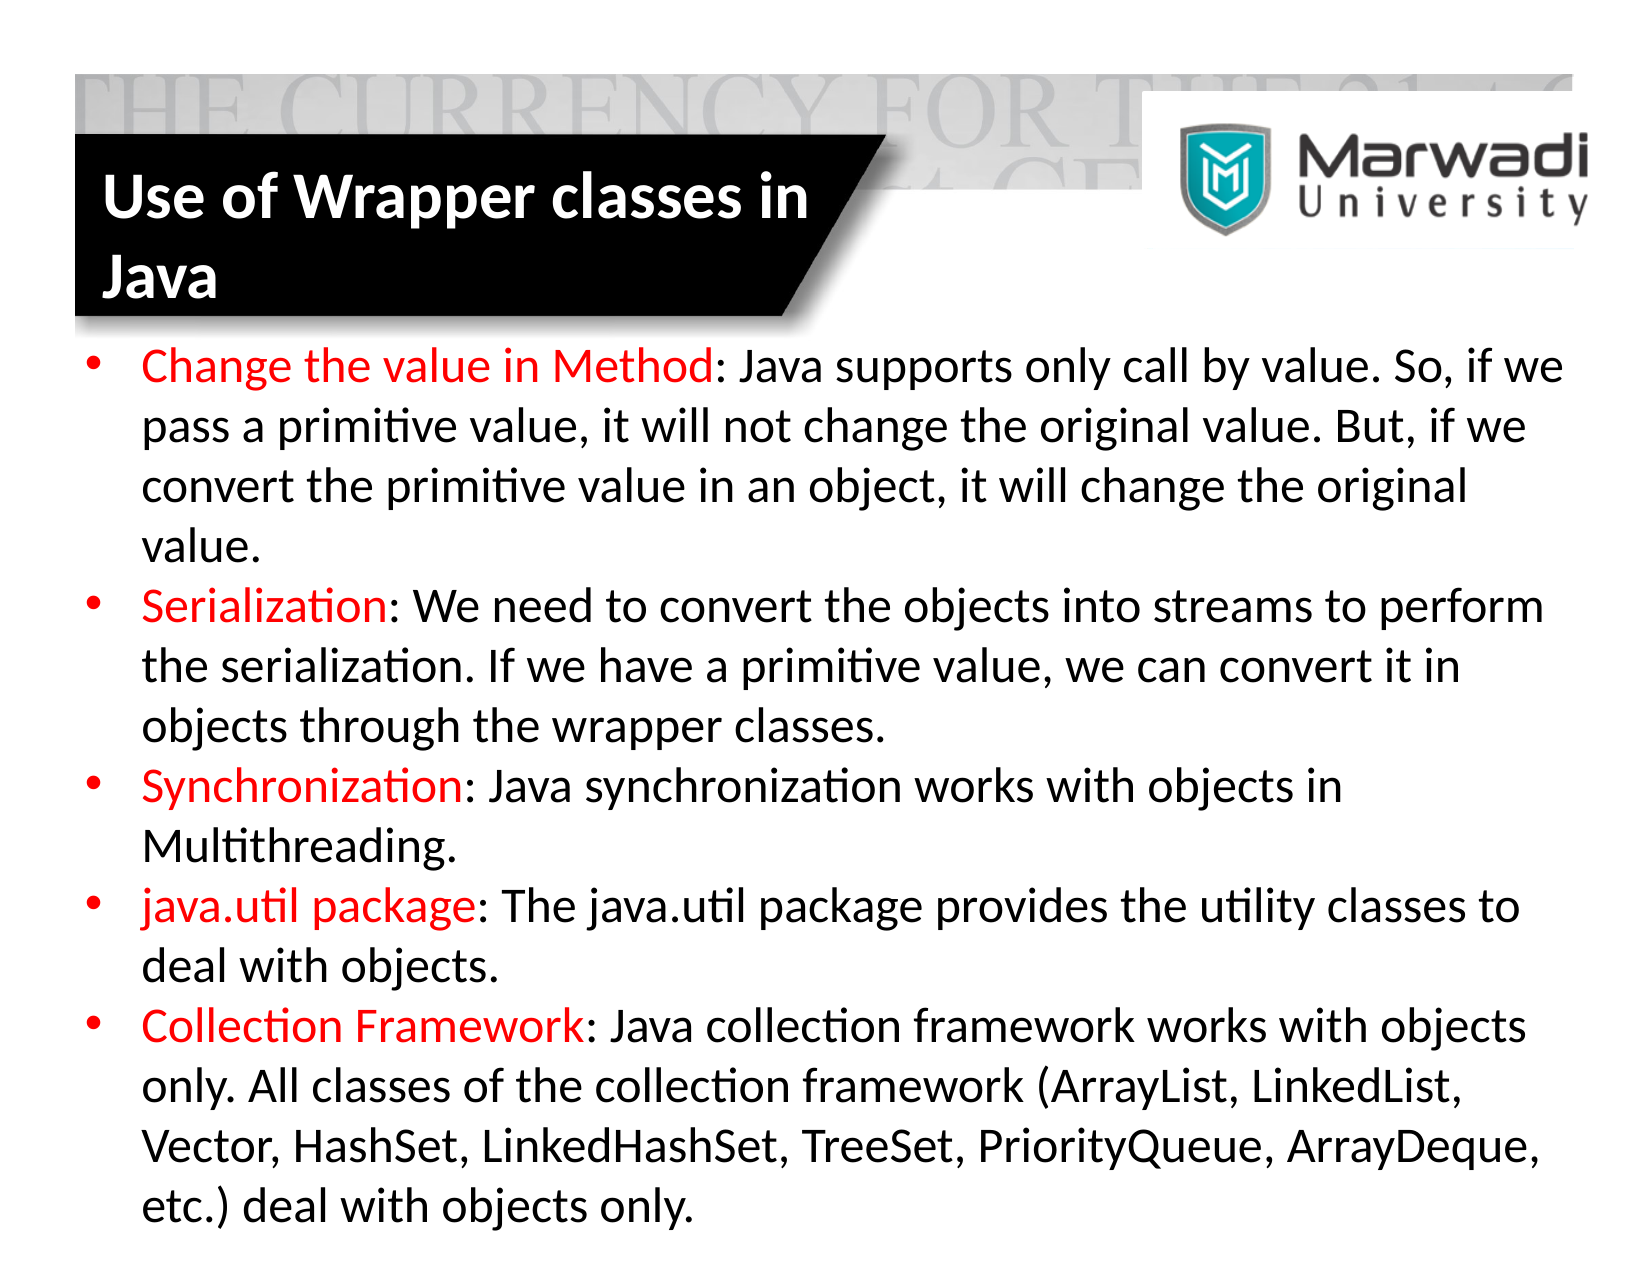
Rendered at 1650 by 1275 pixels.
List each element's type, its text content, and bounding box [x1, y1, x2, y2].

picture [75, 74, 1613, 324]
text_box Change the value in Method: Java supports only call by value. So, if we pass a primitive value, it will not change the original value. But, if we convert the primitive value in an object, it will change the original value. Serialization: We need to convert the objects into streams to perform the serialization. If we have a primitive value, we can convert it in objects through the wrapper classes. Synchronization: Java synchronization works with objects in Multithreading. java.util package: The java.util package provides the utility classes to deal with objects. Collection Framework: Java collection framework works with objects only. All classes of the collection framework (ArrayList, LinkedList, Vector, HashSet, LinkedHashSet, TreeSet, PriorityQueue, ArrayDeque, etc.) deal with objects only. [70, 324, 1580, 1240]
title Use of Wrapper classes in Java [99, 150, 825, 324]
